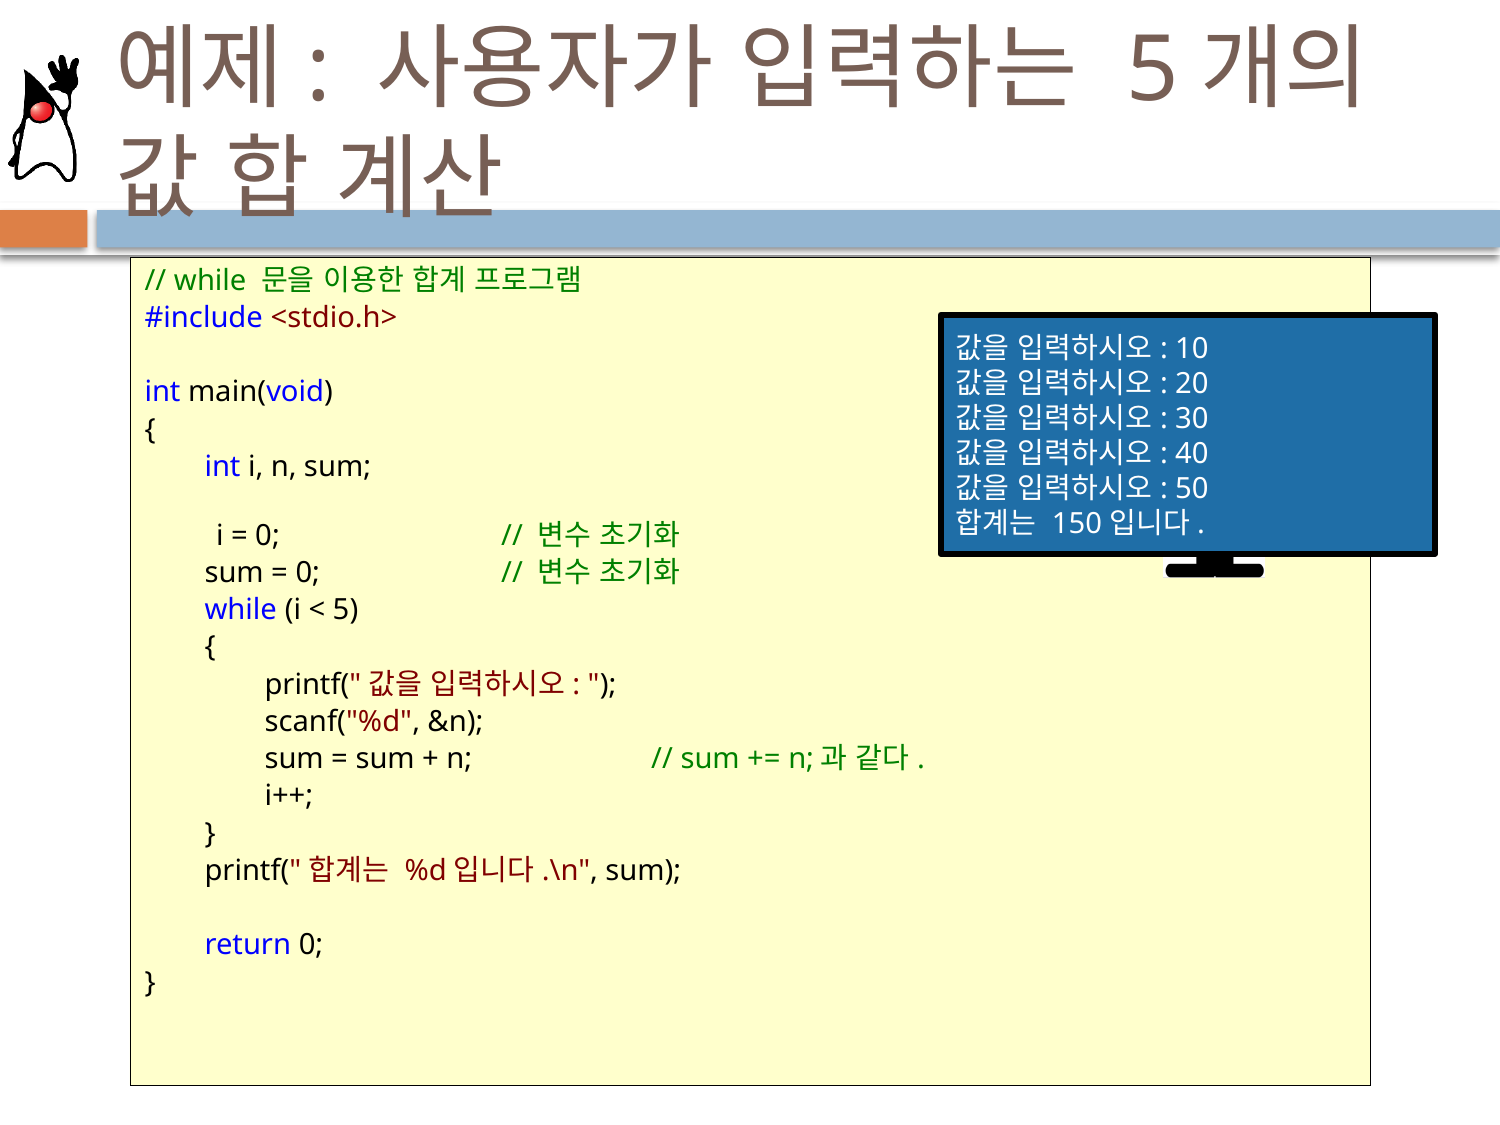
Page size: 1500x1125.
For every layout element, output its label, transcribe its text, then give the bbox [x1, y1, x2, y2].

picture [8, 55, 79, 182]
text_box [940, 314, 1436, 578]
text_box // while 문을 이용한 합계 프로그램 #include <stdio.h> int main(void) { int i, n, sum; i = 0; // 변수 초기화 sum = 0; // 변수 초기화 while (i < 5) { printf("값을 입력하시오: "); scanf("%d", &n); sum = sum + n; // sum += n;과 같다. i++; } printf("합계는 %d입니다.\n", sum); return 0; } [129, 257, 1370, 819]
text_box // while 문을 이용한 합계 프로그램 #include <stdio.h> int main(void) { int i, n, sum; i = 0; // 변수 초기화 sum = 0; // 변수 초기화 while (i < 5) { printf("값을 입력하시오: "); scanf("%d", &n); sum = sum + n; // sum += n;과 같다. i++; } printf("합계는 %d입니다.\n", sum); return 0; } [129, 820, 1370, 1086]
title 예제: 사용자가 입력하는 5개의 값 합 계산 [100, 37, 1438, 200]
